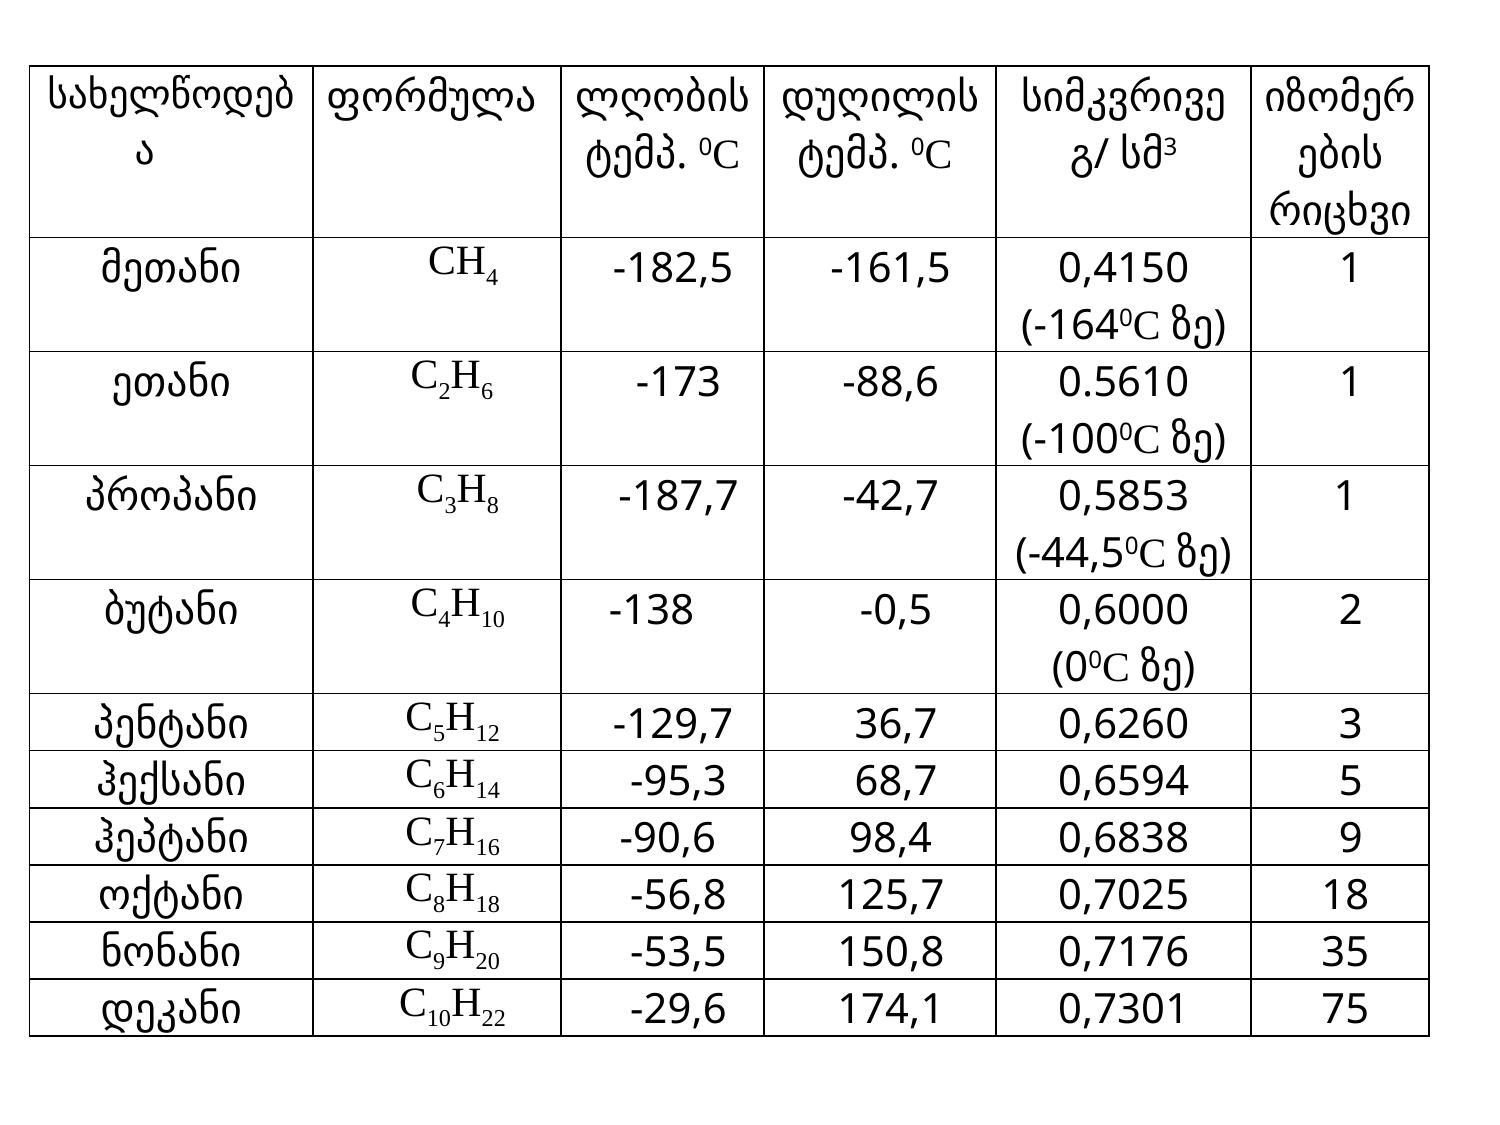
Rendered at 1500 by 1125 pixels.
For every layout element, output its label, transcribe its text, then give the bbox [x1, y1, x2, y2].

table_cell -88,6 [765, 352, 995, 465]
table_cell -95,3 [562, 751, 763, 807]
table_cell 1 [1252, 352, 1428, 465]
table_cell 0,5853 (-44,50C ზე) [997, 466, 1250, 579]
table_cell C7H16 [314, 809, 560, 864]
table_cell 18 [1252, 866, 1428, 921]
table_cell 9 [1252, 809, 1428, 864]
table_cell 36,7 [765, 694, 995, 750]
table_cell 2 [1252, 580, 1428, 693]
table_header დუღილის ტემპ. 0C [765, 67, 995, 237]
table_cell 0,6838 [997, 809, 1250, 864]
table_cell 0.5610 (-1000C ზე) [997, 352, 1250, 465]
table_cell ოქტანი [30, 866, 312, 921]
table_cell 125,7 [765, 866, 995, 921]
table_cell 0,6594 [997, 751, 1250, 807]
table_cell C10H22 [314, 980, 560, 1035]
table_cell 0,7176 [997, 923, 1250, 978]
table_cell 1 [1252, 238, 1428, 351]
table_cell -53,5 [562, 923, 763, 978]
table_cell 174,1 [765, 980, 995, 1035]
table_cell ბუტანი [30, 580, 312, 693]
table_cell 150,8 [765, 923, 995, 978]
table_cell -42,7 [765, 466, 995, 579]
table_cell ეთანი [30, 352, 312, 465]
table_cell პენტანი [30, 694, 312, 750]
table_header ფორმულა [314, 67, 560, 237]
table_cell C9H20 [314, 923, 560, 978]
table_cell -161,5 [765, 238, 995, 351]
table_cell 0,7025 [997, 866, 1250, 921]
table_cell 35 [1252, 923, 1428, 978]
table_cell C2H6 [314, 352, 560, 465]
table_cell 0,7301 [997, 980, 1250, 1035]
table_cell 98,4 [765, 809, 995, 864]
table_cell პროპანი [30, 466, 312, 579]
table_cell C8H18 [314, 866, 560, 921]
table_cell -90,6 [562, 809, 763, 864]
table_cell 0,4150 (-1640C ზე) [997, 238, 1250, 351]
table_cell ჰექსანი [30, 751, 312, 807]
table_cell -0,5 [765, 580, 995, 693]
table_cell დეკანი [30, 980, 312, 1035]
table_cell 68,7 [765, 751, 995, 807]
table_cell 75 [1252, 980, 1428, 1035]
table_cell CH4 [314, 238, 560, 351]
table_cell -182,5 [562, 238, 763, 351]
table_cell -56,8 [562, 866, 763, 921]
table_header ლღობის ტემპ. 0C [562, 67, 763, 237]
table_cell C4H10 [314, 580, 560, 693]
table_cell 0,6000 (00C ზე) [997, 580, 1250, 693]
table_cell 3 [1252, 694, 1428, 750]
table_cell ნონანი [30, 923, 312, 978]
table_cell C6H14 [314, 751, 560, 807]
table_cell C5H12 [314, 694, 560, 750]
table_cell -173 [562, 352, 763, 465]
table_cell -138 [562, 580, 763, 693]
table_header სახელწოდება [30, 67, 312, 237]
table_cell -129,7 [562, 694, 763, 750]
table_cell 1 [1252, 466, 1428, 579]
table_cell მეთანი [30, 238, 312, 351]
table_header იზომერების რიცხვი [1252, 67, 1428, 237]
table_cell C3H8 [314, 466, 560, 579]
table_cell -29,6 [562, 980, 763, 1035]
table_cell -187,7 [562, 466, 763, 579]
table_cell ჰეპტანი [30, 809, 312, 864]
table_cell 0,6260 [997, 694, 1250, 750]
table_header სიმკვრივე გ/ სმ3 [997, 67, 1250, 237]
table_cell 5 [1252, 751, 1428, 807]
